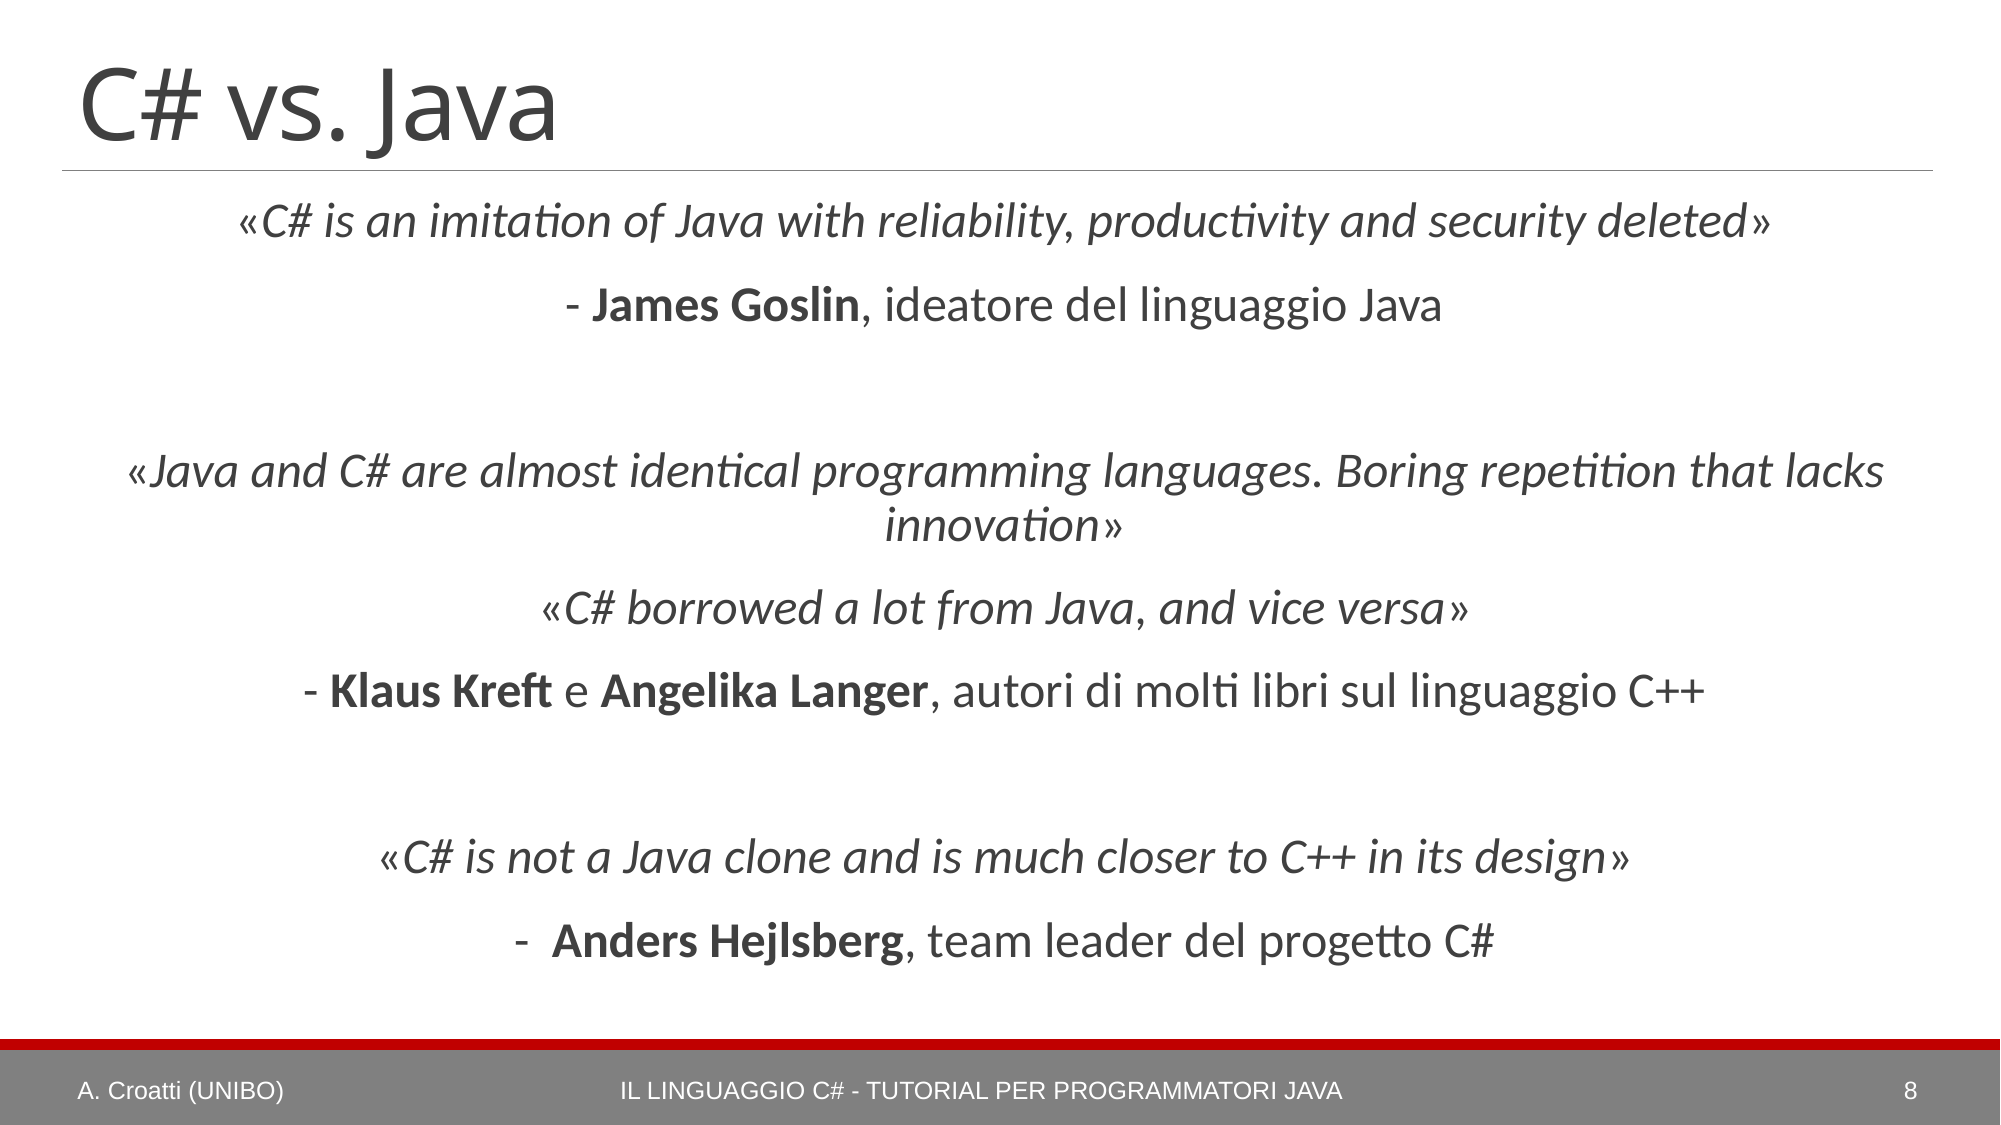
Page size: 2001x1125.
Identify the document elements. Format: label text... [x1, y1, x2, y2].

list «C# is an imitation of Java with reliability, productivity and security deleted» - James Goslin, ideatore del linguaggio Java «Java and C# are almost identical programming languages. Boring repetition that lacks innovation» «C# borrowed a lot from Java, and vice versa» - Klaus Kreft e Angelika Langer, autori di molti libri sul linguaggio C++ «C# is not a Java clone and is much closer to C++ in its design» - Anders Hejlsberg, team leader del progetto C# [62, 187, 1933, 999]
title C# vs. Java [62, 47, 1933, 169]
footer Il Linguaggio C# - Tutorial per Programmatori Java [339, 1059, 1624, 1120]
slide_number 8 [1624, 1059, 1933, 1120]
slide_number A. Croatti (UNIBO) [62, 1059, 339, 1120]
